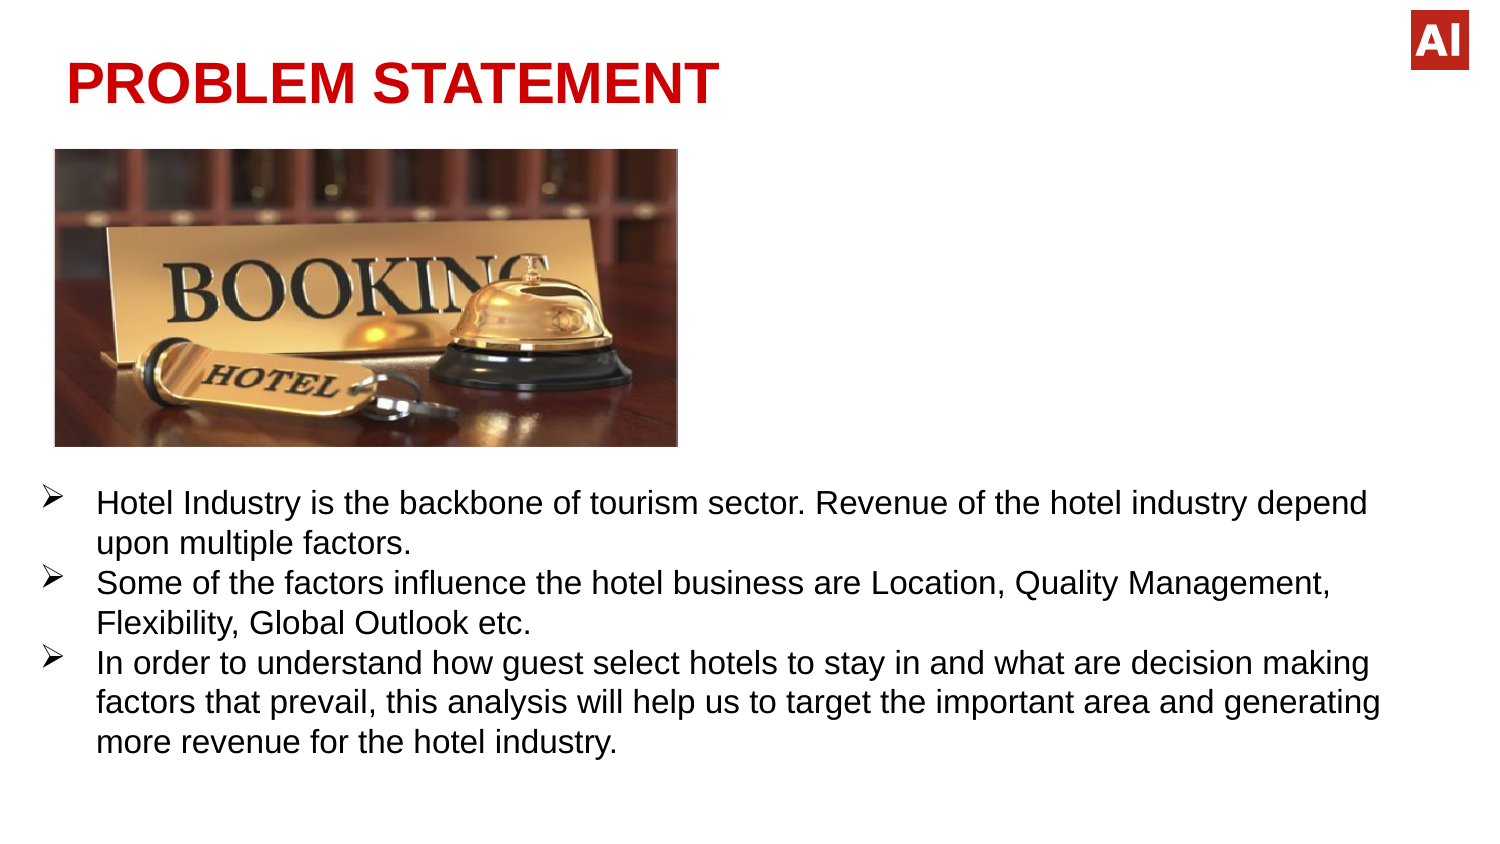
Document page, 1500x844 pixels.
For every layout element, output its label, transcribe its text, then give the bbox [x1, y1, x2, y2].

picture [1411, 10, 1469, 70]
picture [53, 147, 678, 448]
text_box Hotel Industry is the backbone of tourism sector. Revenue of the hotel industry depend upon multiple factors. Some of the factors influence the hotel business are Location, Quality Management, Flexibility, Global Outlook etc. In order to understand how guest select hotels to stay in and what are decision making factors that prevail, this analysis will help us to target the important area and generating more revenue for the hotel industry. [24, 473, 1440, 769]
title PROBLEM STATEMENT [51, 30, 1449, 109]
